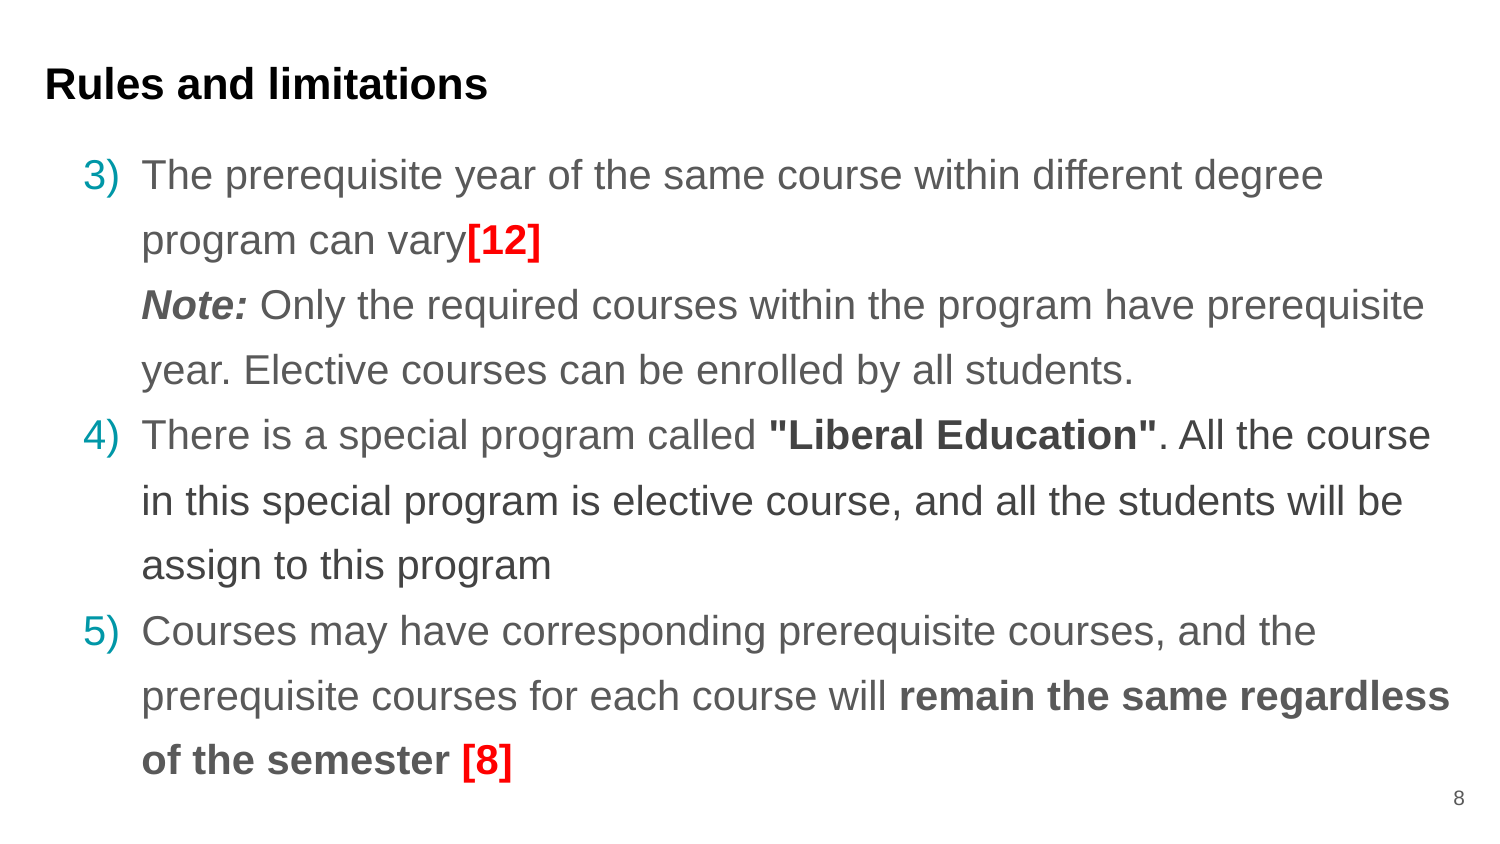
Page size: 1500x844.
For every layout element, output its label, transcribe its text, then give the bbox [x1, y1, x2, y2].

slide_number 8 [1389, 764, 1480, 830]
title Rules and limitations [29, 29, 1428, 124]
list The prerequisite year of the same course within different degree program can vary[12] Note: Only the required courses within the program have prerequisite year. Elective courses can be enrolled by all students. There is a special program called "Liberal Education". All the course in this special program is elective course, and all the students will be assign to this program Courses may have corresponding prerequisite courses, and the prerequisite courses for each course will remain the same regardless of the semester [8] [51, 118, 1469, 805]
